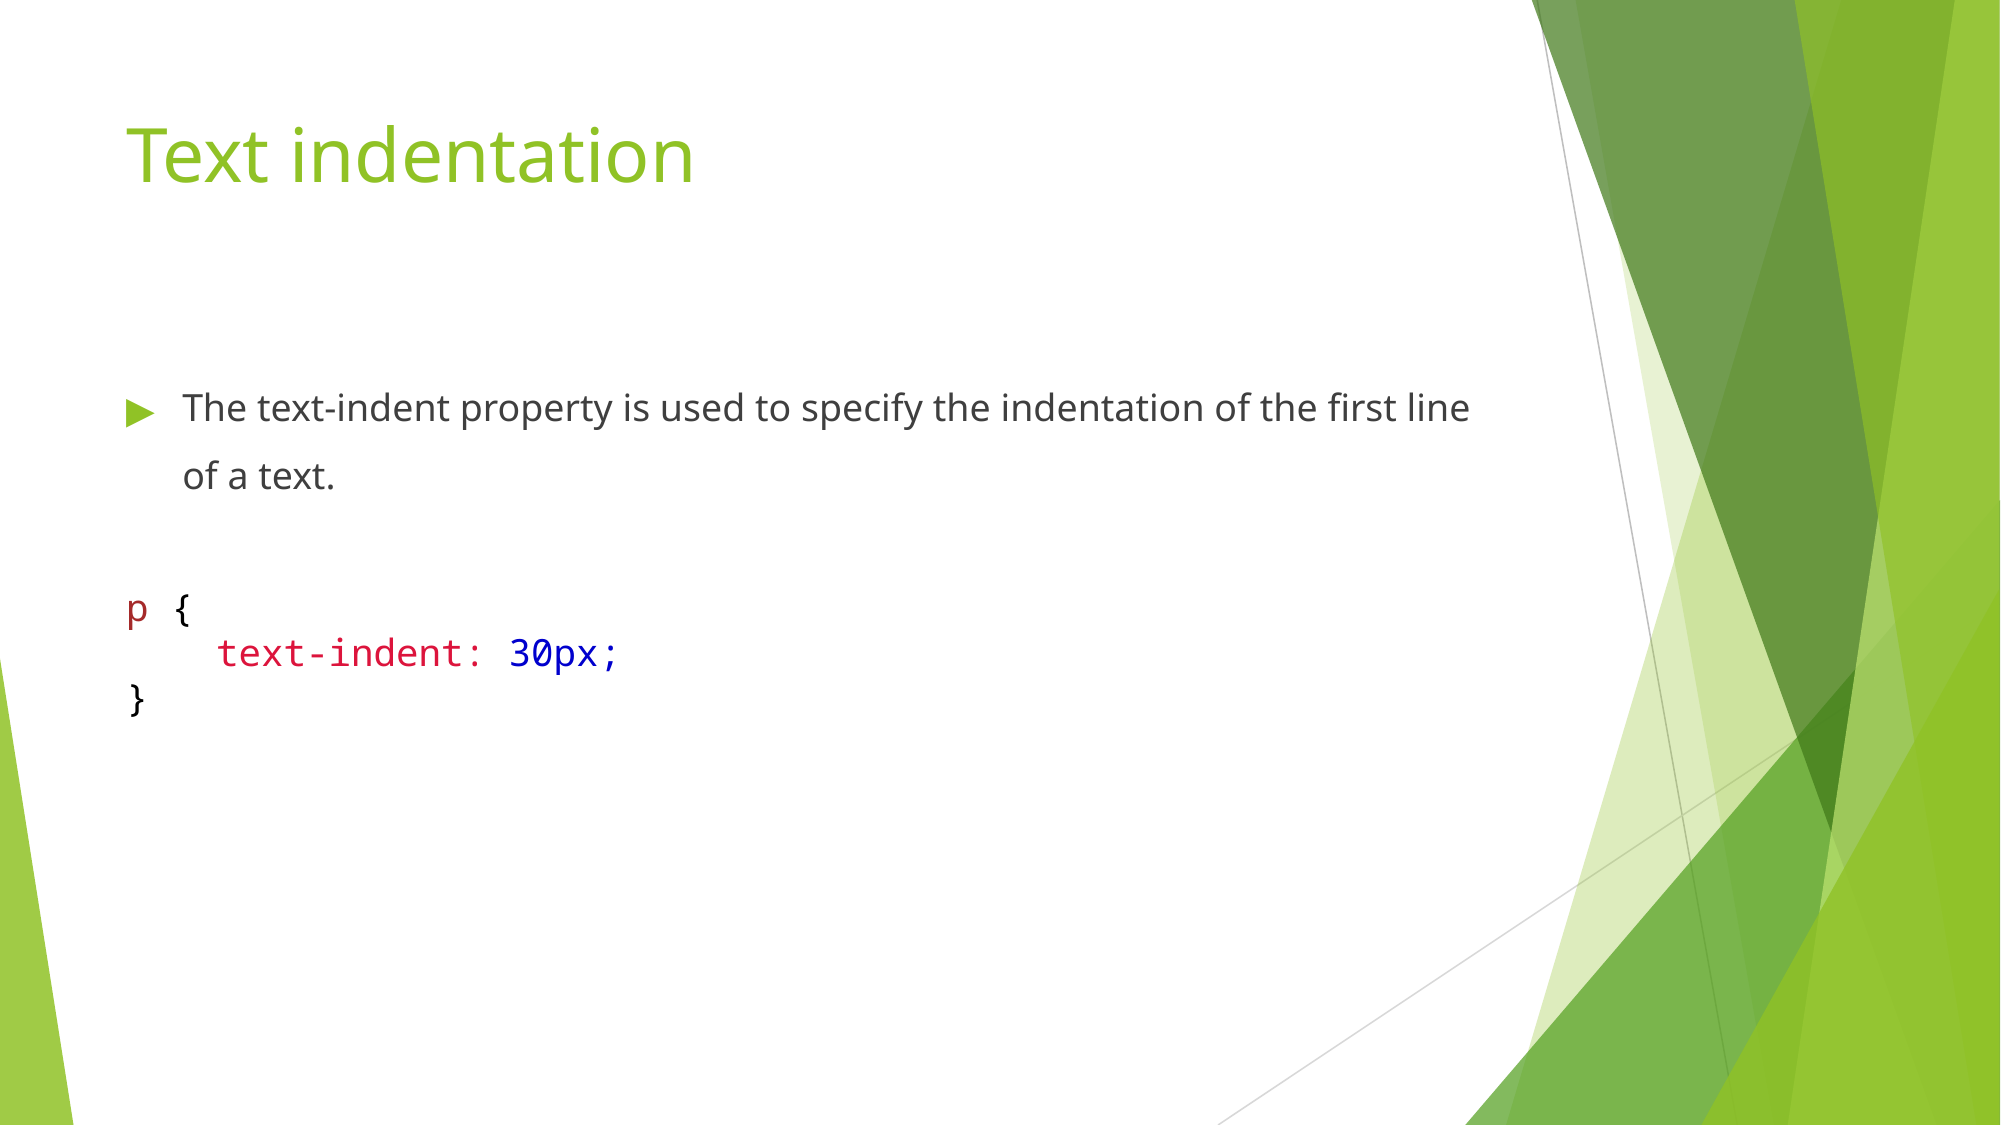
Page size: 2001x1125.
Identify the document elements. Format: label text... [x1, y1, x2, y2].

title Text indentation [111, 99, 1522, 317]
list The text-indent property is used to specify the indentation of the first line of a text. p { text-indent: 30px; } [111, 354, 1522, 992]
